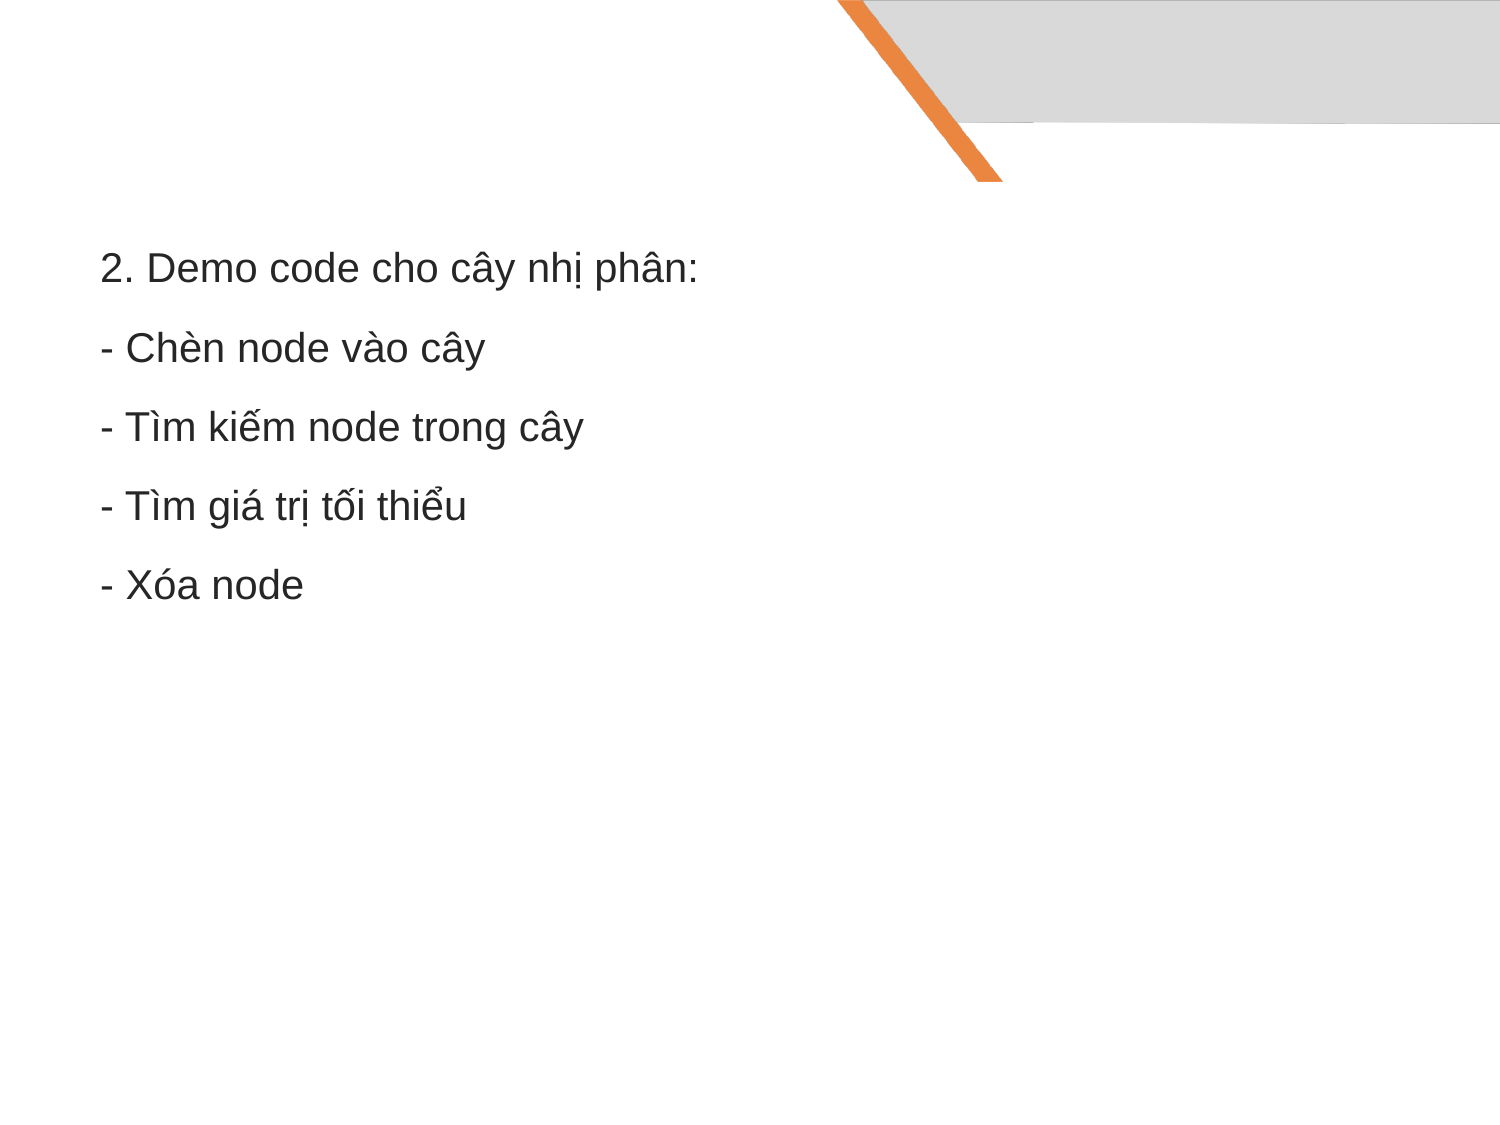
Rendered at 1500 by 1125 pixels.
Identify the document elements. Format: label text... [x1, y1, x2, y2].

picture [837, 0, 1500, 182]
list 2. Demo code cho cây nhị phân: - Chèn node vào cây - Tìm kiếm node trong cây - Tìm giá trị tối thiểu - Xóa node [75, 233, 1343, 1049]
